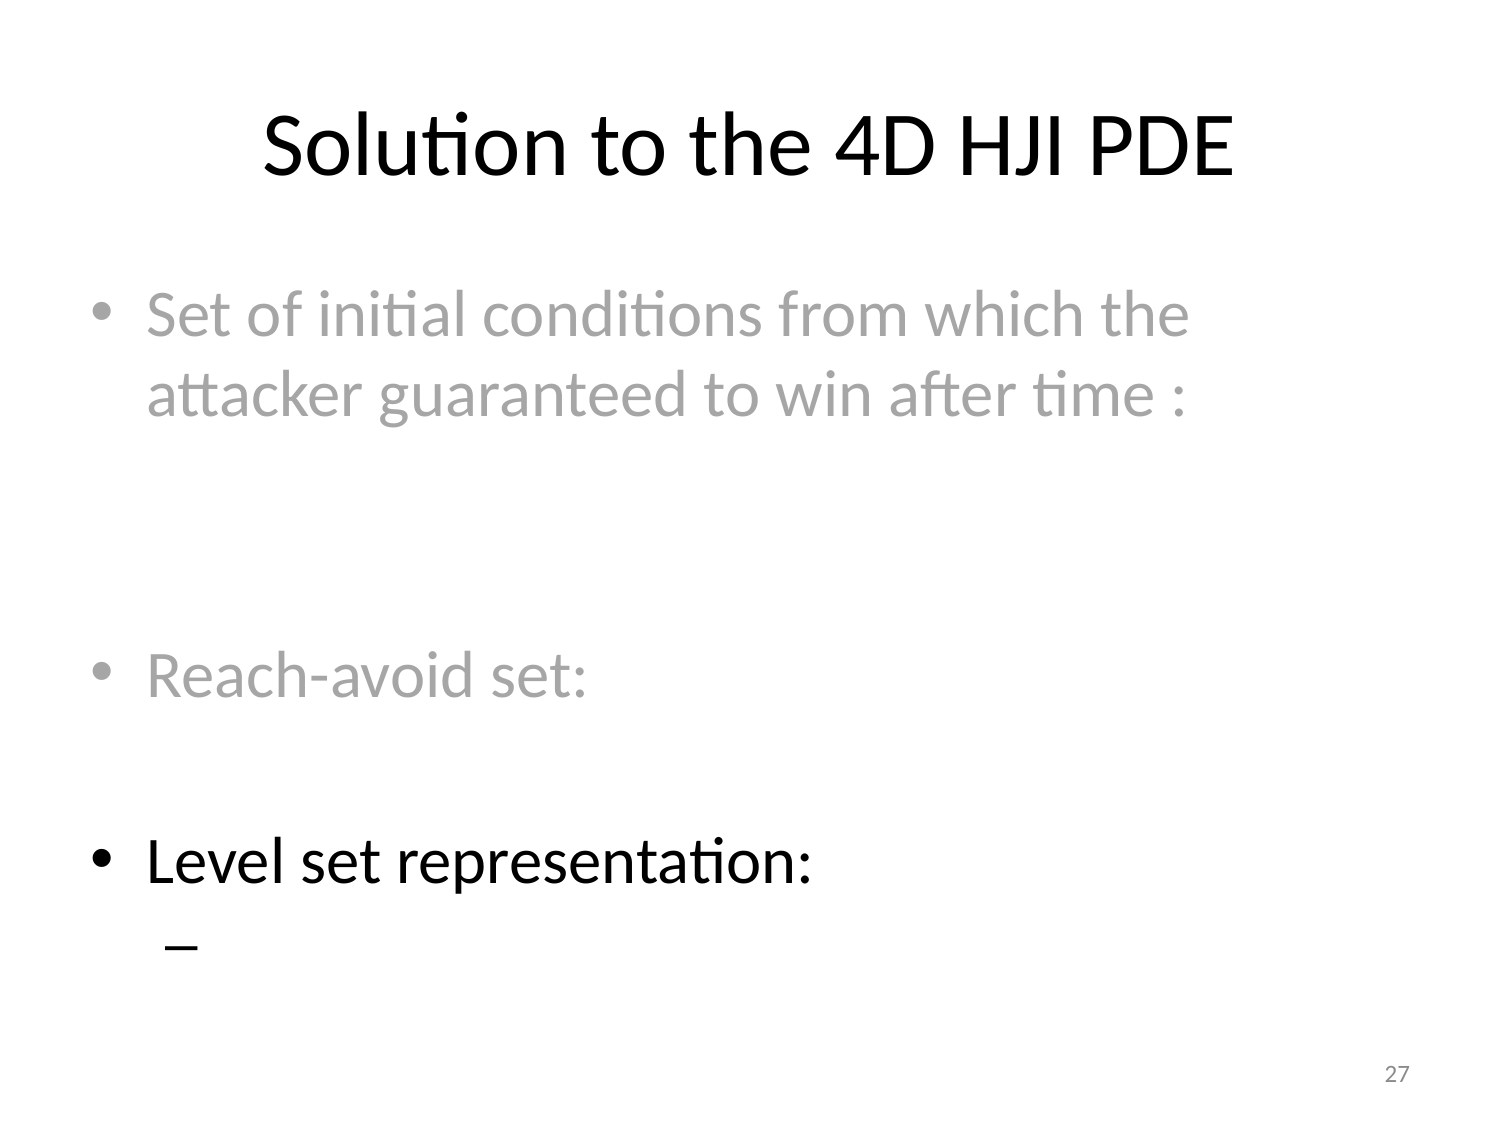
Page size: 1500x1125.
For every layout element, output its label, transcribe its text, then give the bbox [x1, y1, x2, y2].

title Solution to the 4D HJI PDE [75, 45, 1425, 233]
slide_number 27 [1074, 1042, 1425, 1103]
